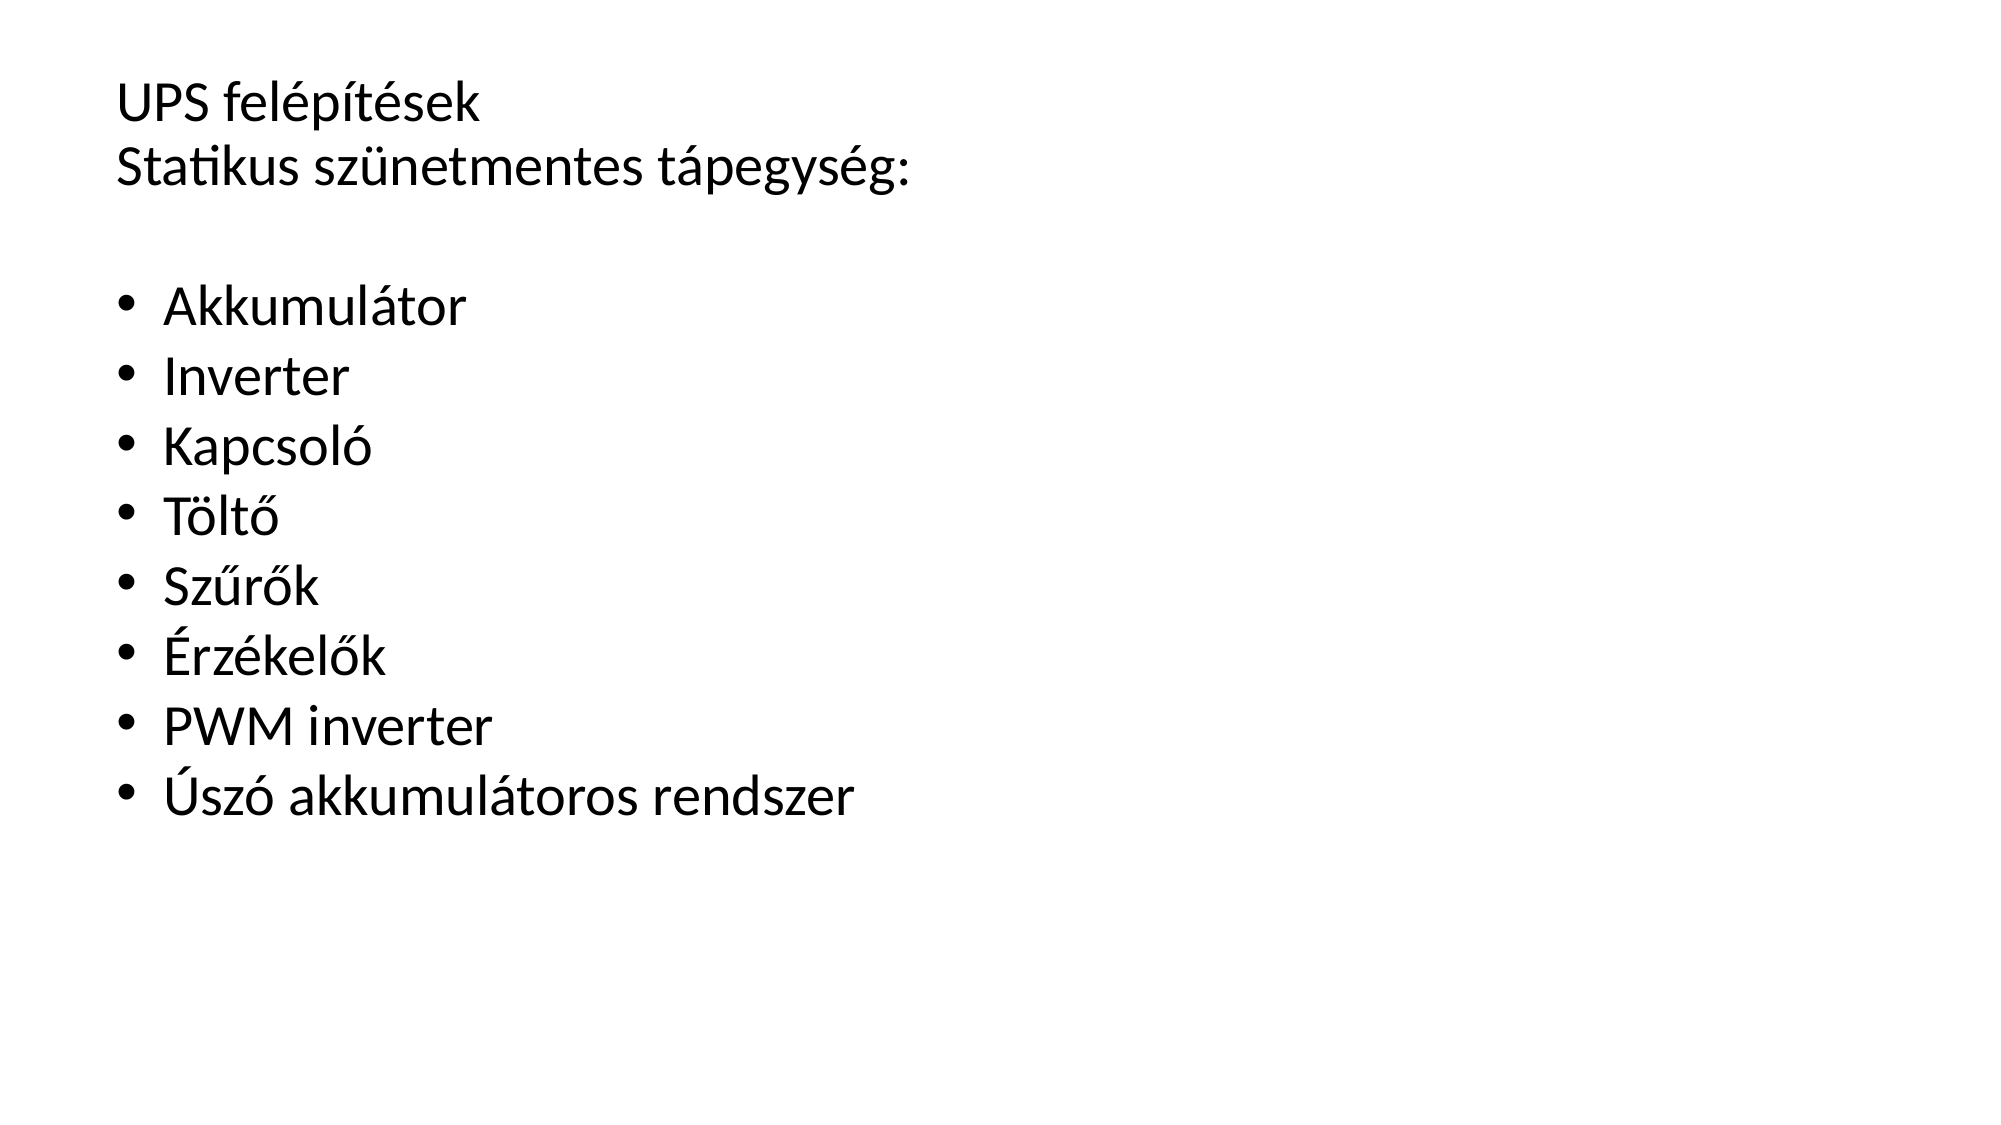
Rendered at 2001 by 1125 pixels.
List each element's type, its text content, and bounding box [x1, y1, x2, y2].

text_box Statikus szünetmentes tápegység: Akkumulátor Inverter Kapcsoló Töltő Szűrők Érzékelők PWM inverter Úszó akkumulátoros rendszer [101, 119, 945, 905]
text_box UPS felépítések [101, 55, 572, 119]
